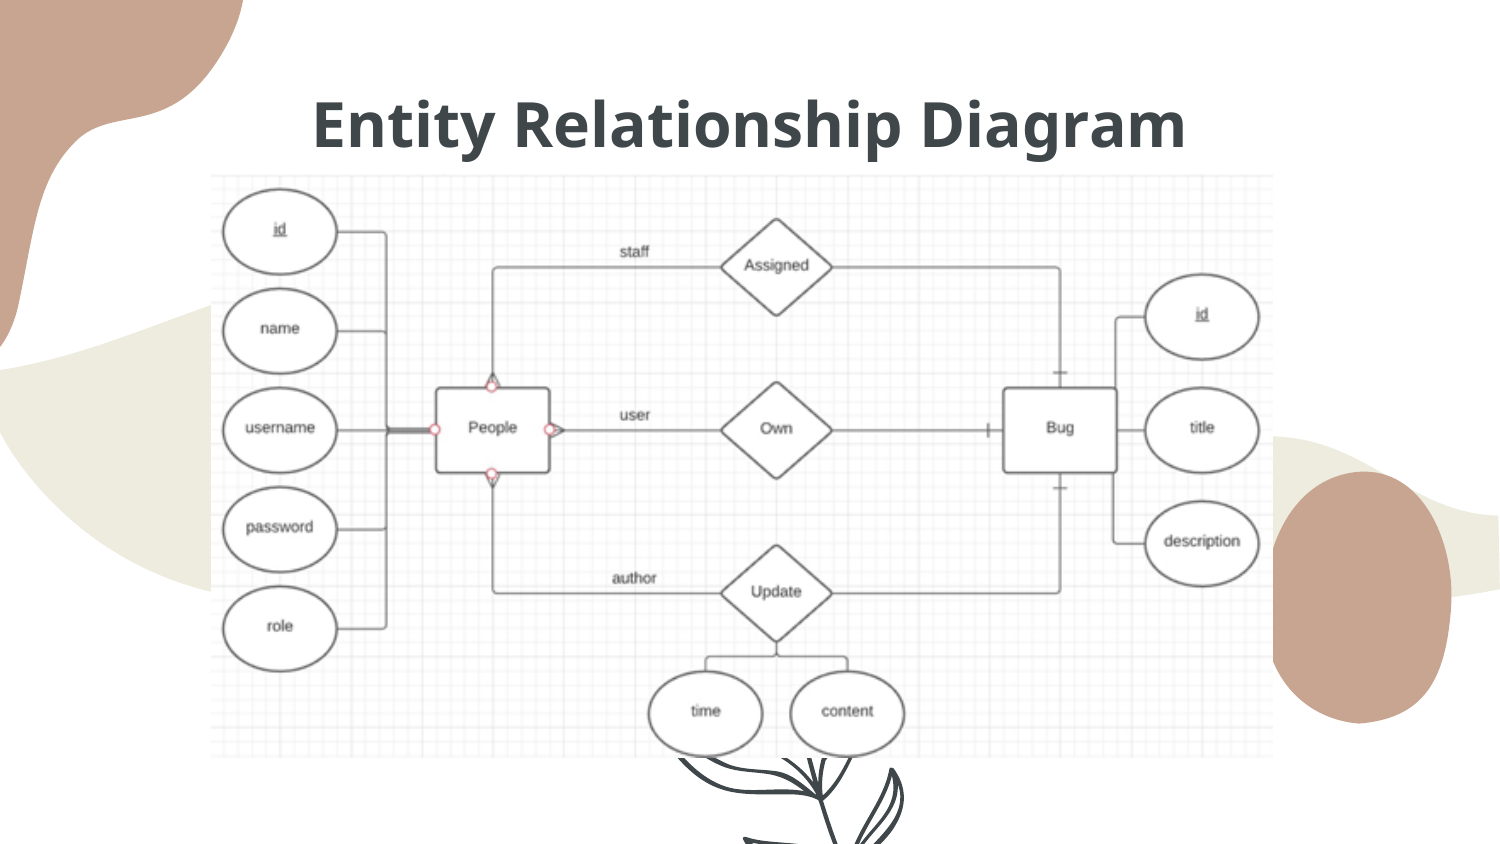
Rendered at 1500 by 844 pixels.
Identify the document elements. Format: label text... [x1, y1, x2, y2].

picture [211, 174, 1273, 758]
title Entity Relationship Diagram [116, 85, 1383, 175]
